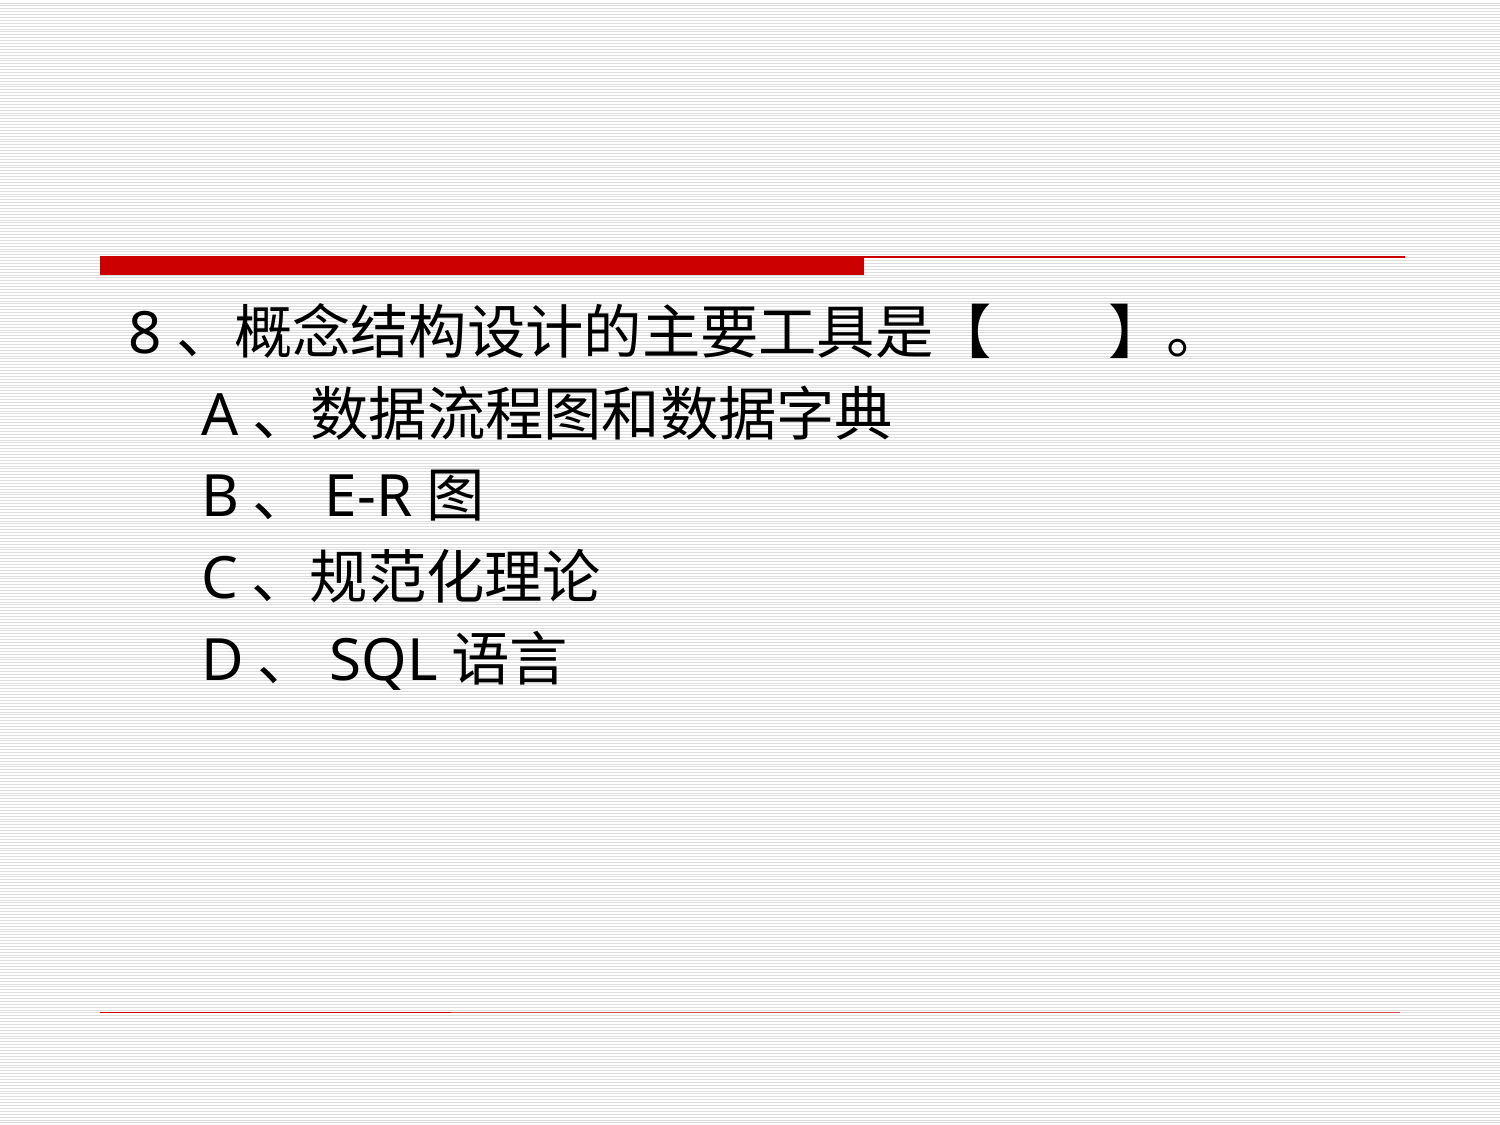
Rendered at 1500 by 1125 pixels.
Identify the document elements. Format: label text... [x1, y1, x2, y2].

list 8、概念结构设计的主要工具是【 】。 A、数据流程图和数据字典 B、E-R图 C、规范化理论 D、SQL语言 [92, 287, 1406, 988]
